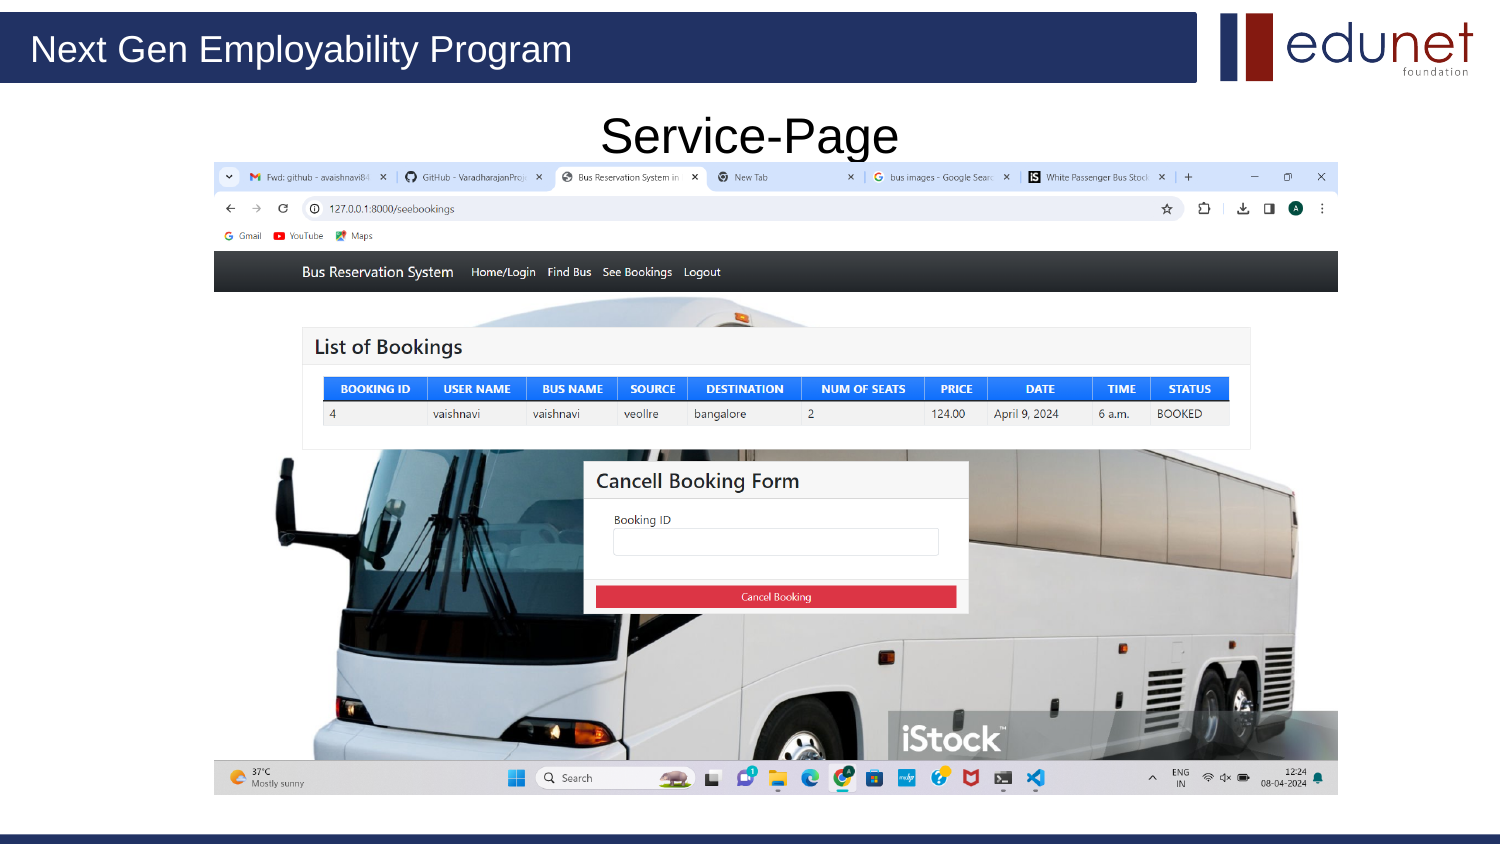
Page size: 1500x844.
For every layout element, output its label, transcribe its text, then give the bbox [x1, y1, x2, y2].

title Service-Page [103, 104, 1397, 163]
picture [1279, 14, 1482, 83]
picture [214, 162, 1338, 795]
